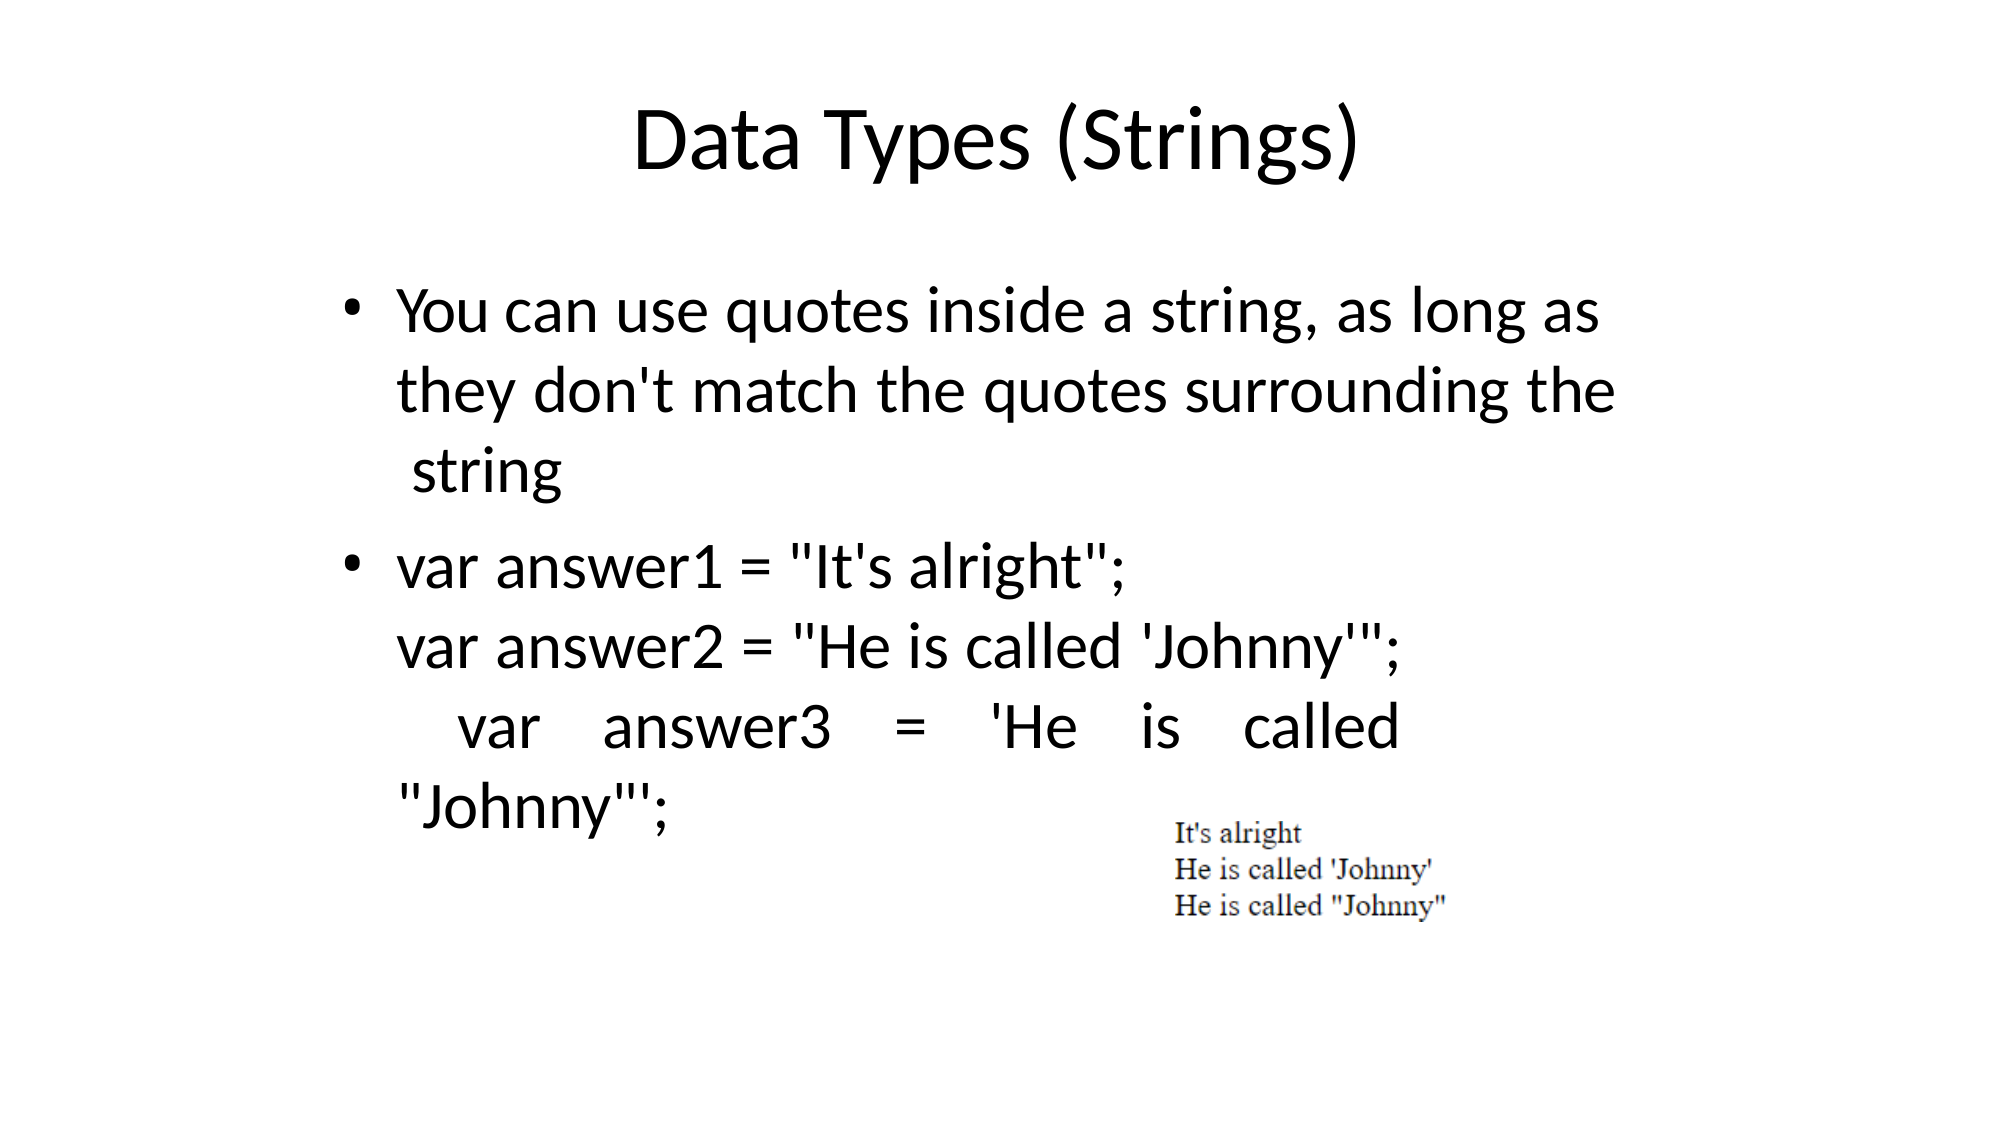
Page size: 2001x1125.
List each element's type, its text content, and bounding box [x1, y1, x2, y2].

title Data Types (Strings) [630, 75, 1371, 263]
picture [1174, 821, 1446, 922]
text_box You can use quotes inside a string, as long as they don't match the quotes surrounding the string var answer1 = "It's alright"; var answer2 = "He is called 'Johnny'"; var answer3 = 'He is called "Johnny"'; [337, 263, 1619, 842]
